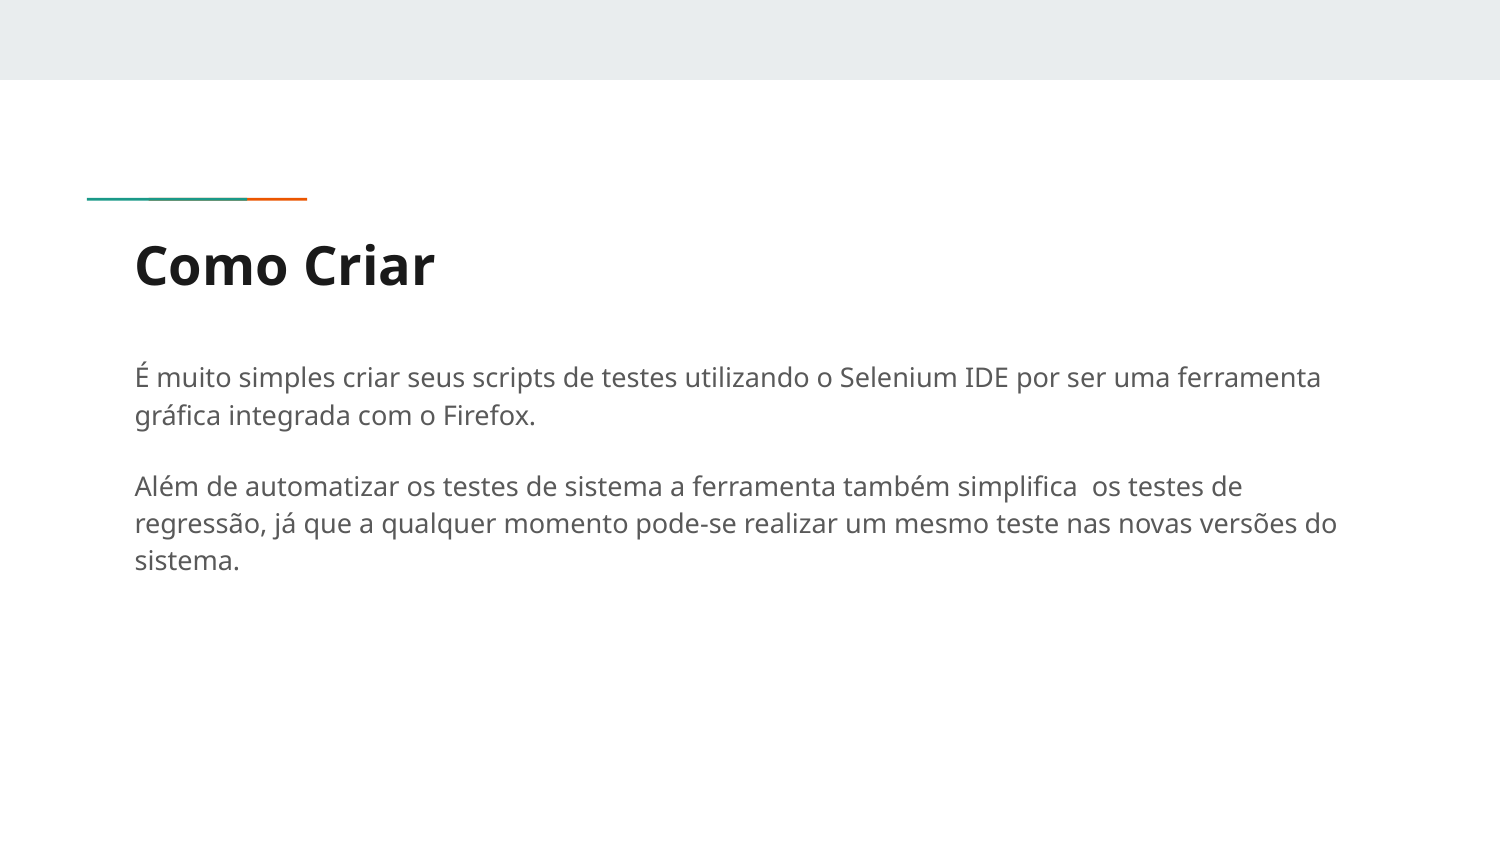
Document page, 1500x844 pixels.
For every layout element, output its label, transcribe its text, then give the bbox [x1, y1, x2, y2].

title Como Criar [119, 216, 1381, 305]
list É muito simples criar seus scripts de testes utilizando o Selenium IDE por ser uma ferramenta gráfica integrada com o Firefox. Além de automatizar os testes de sistema a ferramenta também simplifica os testes de regressão, já que a qualquer momento pode-se realizar um mesmo teste nas novas versões do sistema. [119, 341, 1381, 712]
